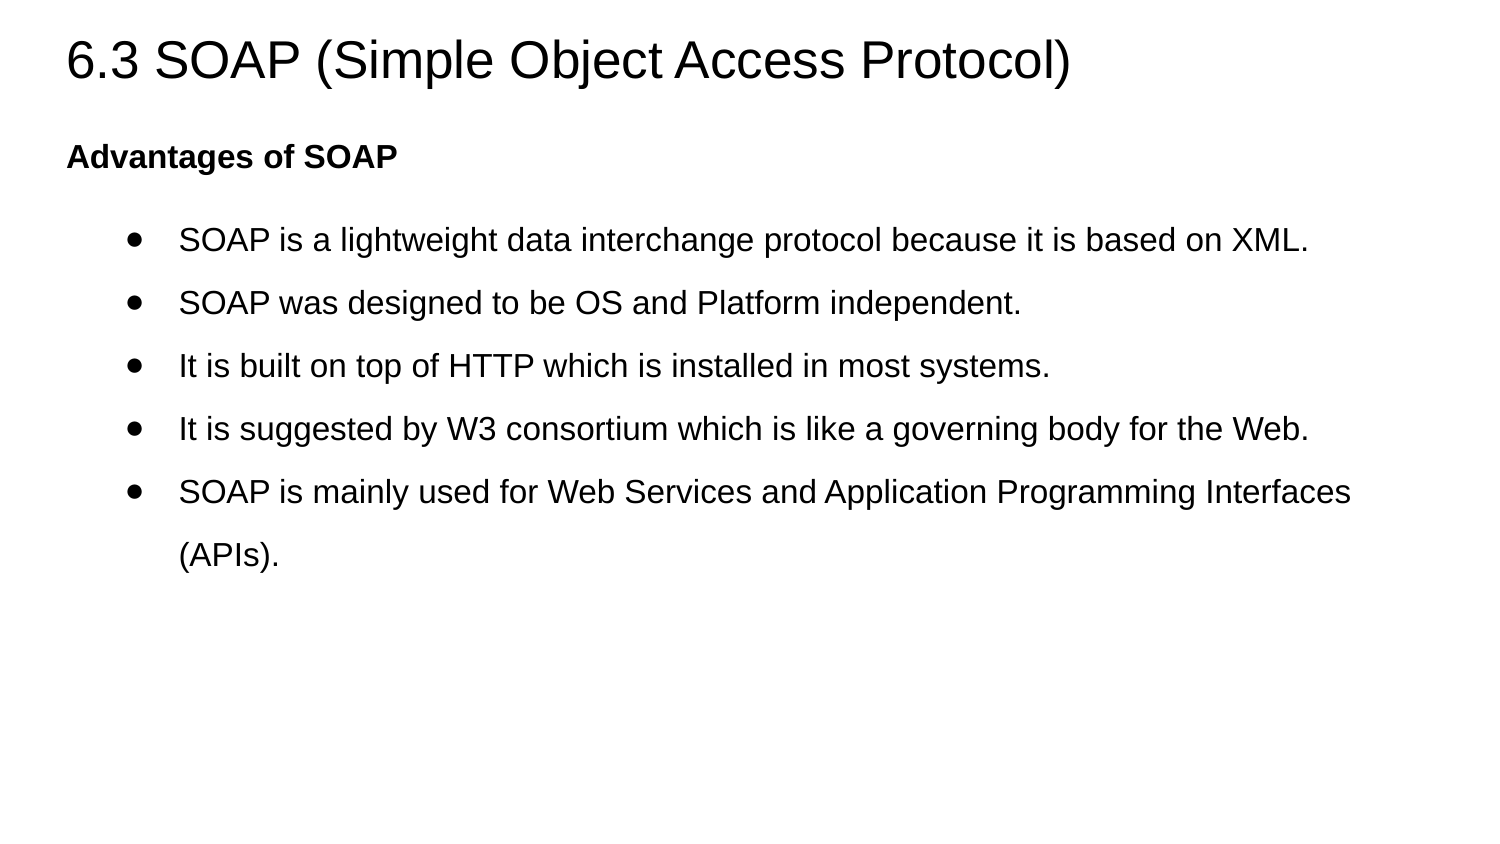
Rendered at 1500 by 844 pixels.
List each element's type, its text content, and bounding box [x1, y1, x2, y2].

list Advantages of SOAP SOAP is a lightweight data interchange protocol because it is based on XML. SOAP was designed to be OS and Platform independent. It is built on top of HTTP which is installed in most systems. It is suggested by W3 consortium which is like a governing body for the Web. SOAP is mainly used for Web Services and Application Programming Interfaces (APIs). [51, 113, 1449, 812]
title 6.3 SOAP (Simple Object Access Protocol) [51, 10, 1449, 105]
